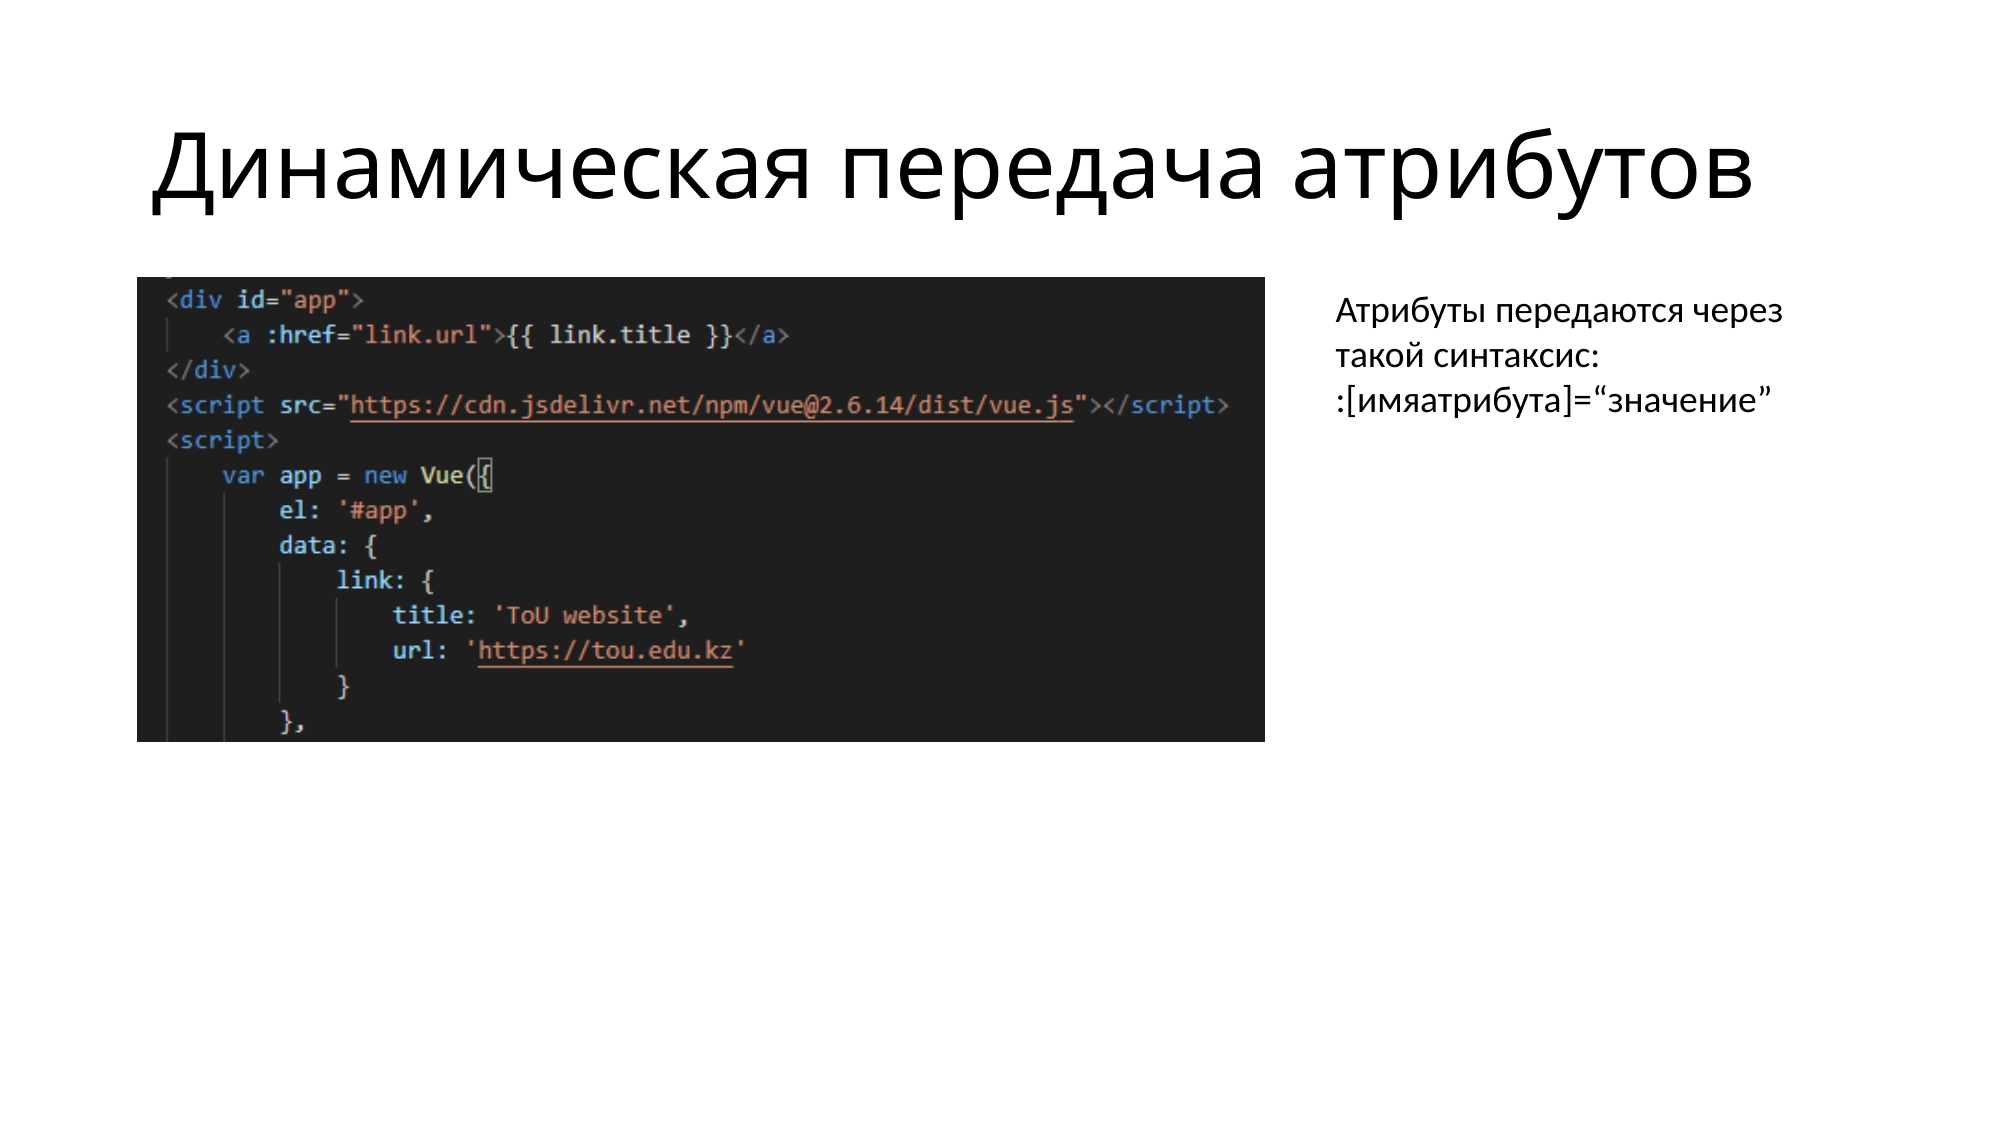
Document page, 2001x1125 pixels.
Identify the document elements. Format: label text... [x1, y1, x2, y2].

picture [137, 277, 1265, 742]
text_box Атрибуты передаются через такой синтаксис: :[имяатрибута]=“значение” [1320, 277, 1863, 427]
title Динамическая передача атрибутов [137, 59, 1863, 278]
